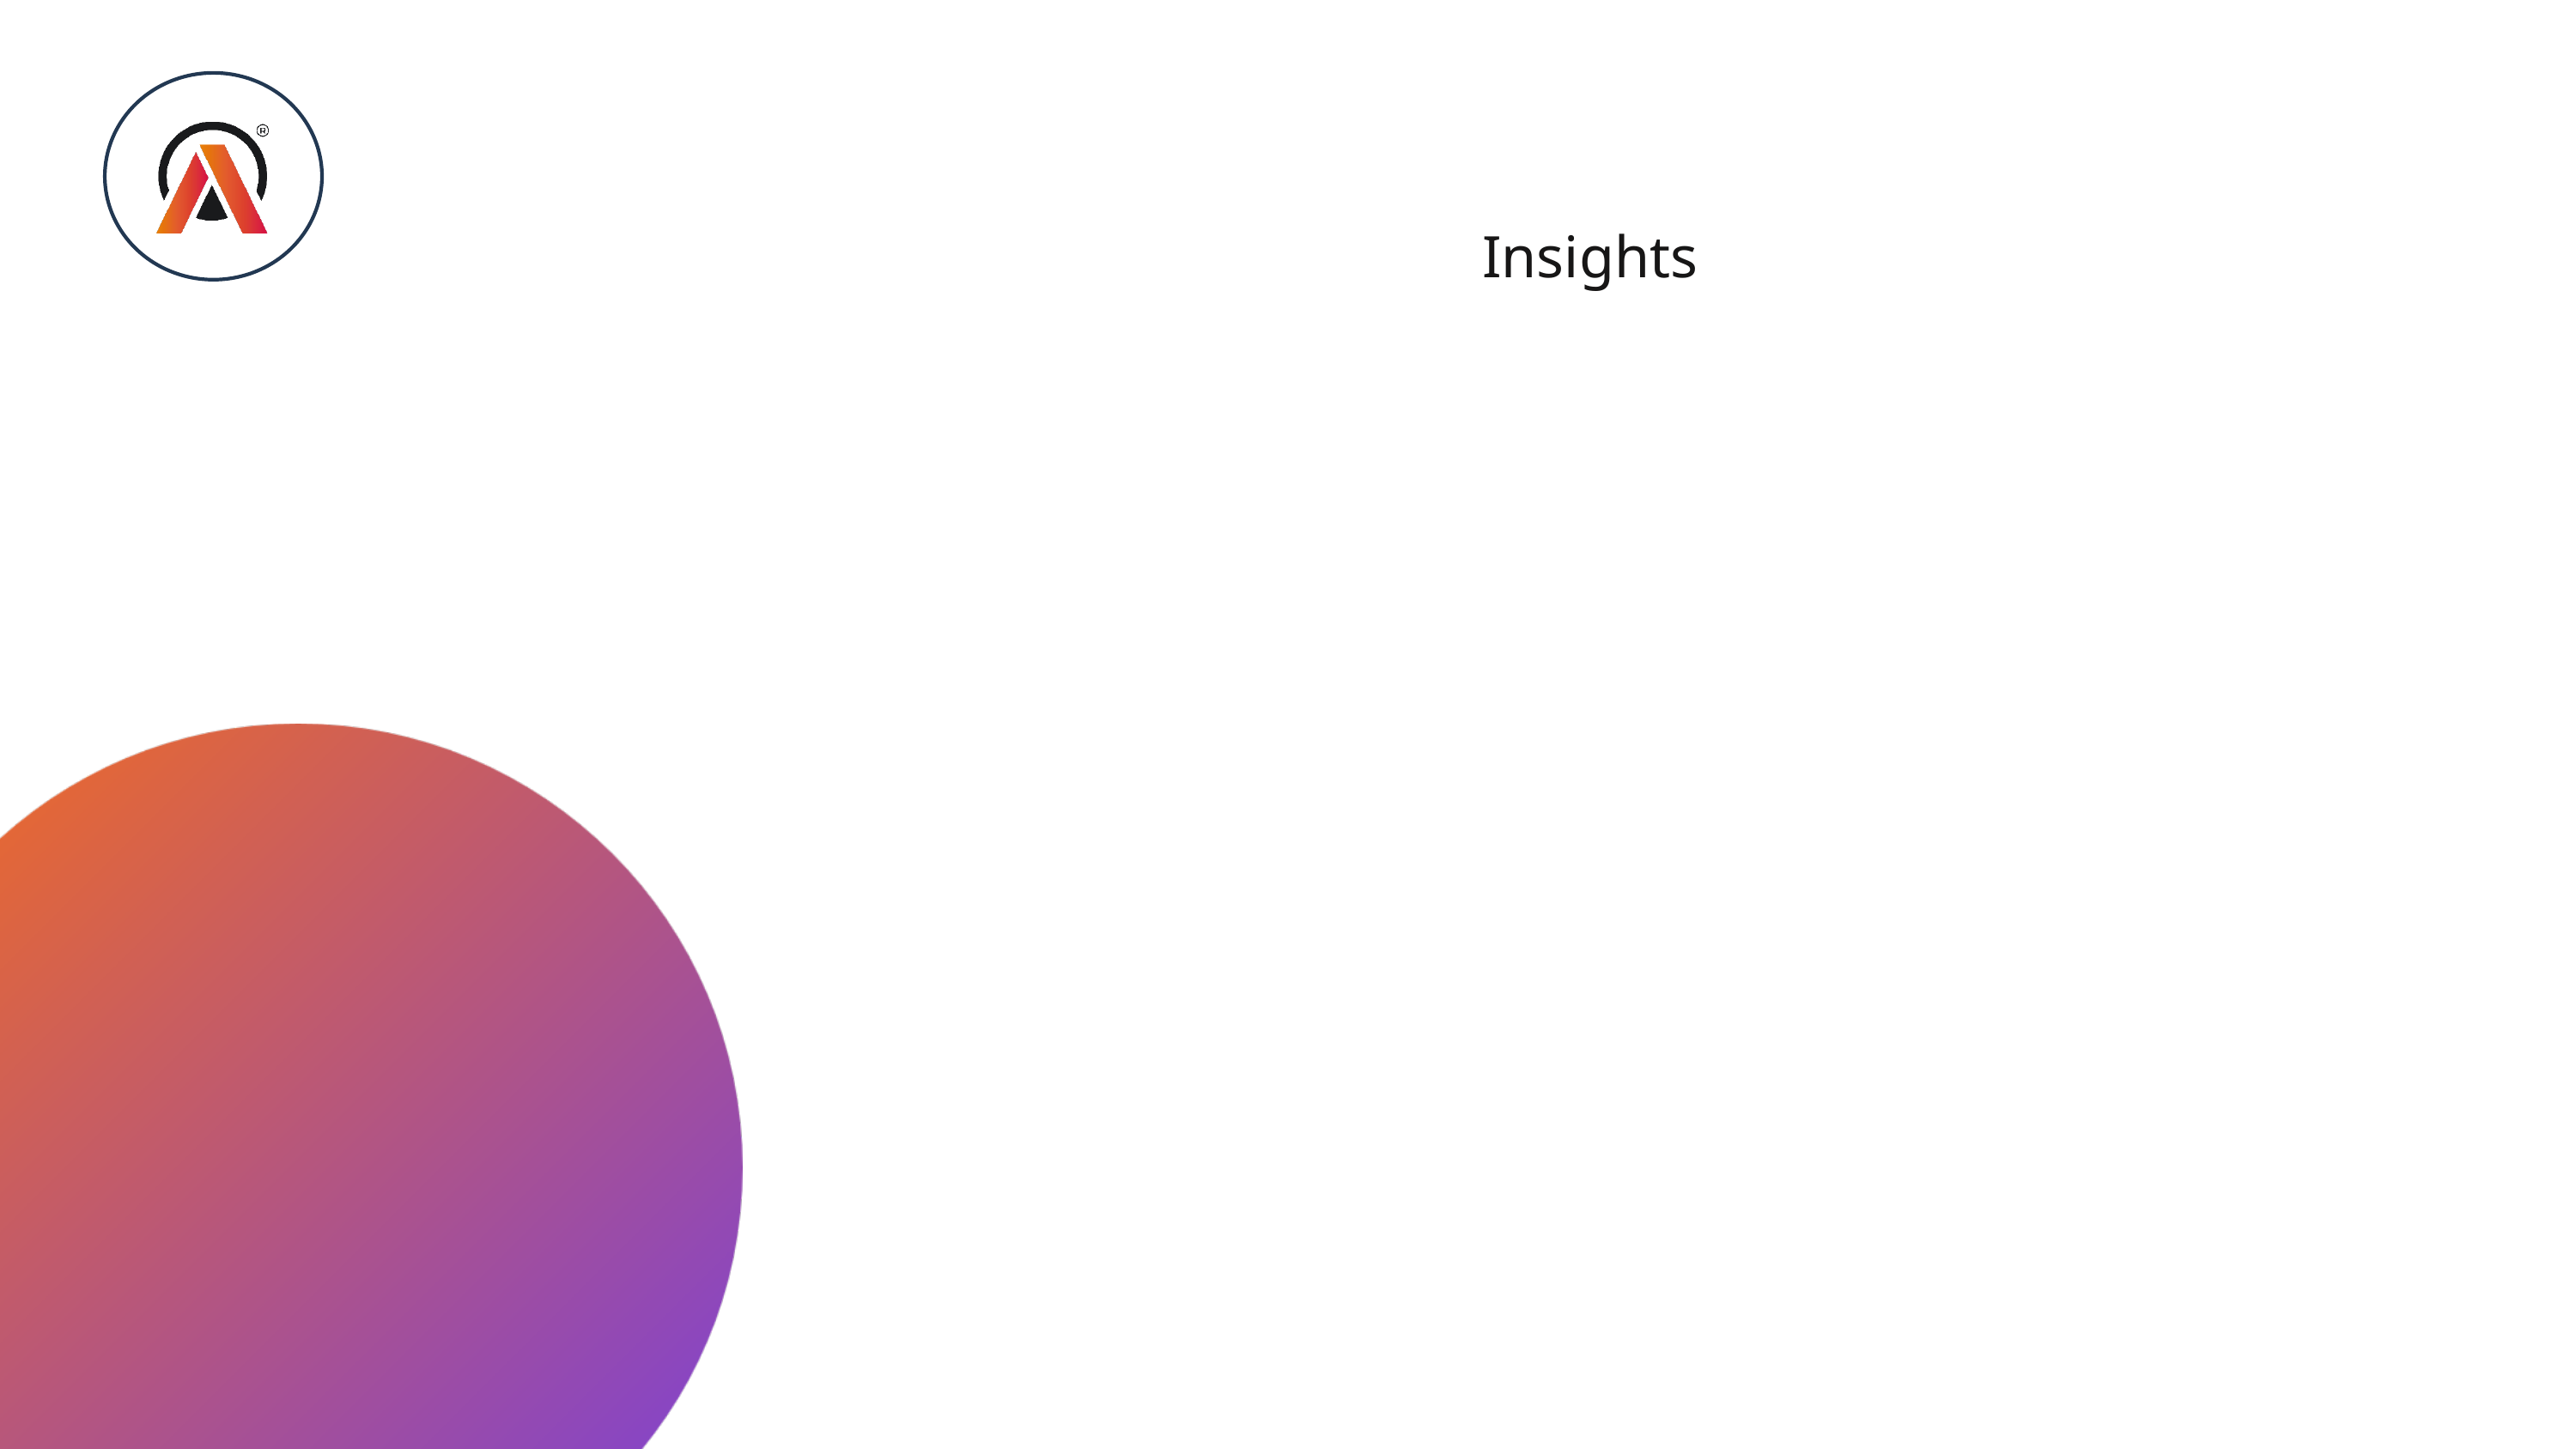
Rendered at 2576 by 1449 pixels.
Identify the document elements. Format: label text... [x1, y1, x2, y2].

picture [154, 118, 273, 234]
text_box Insights [1115, 168, 2064, 289]
text_box [0, 724, 743, 1449]
text_box [102, 70, 325, 282]
